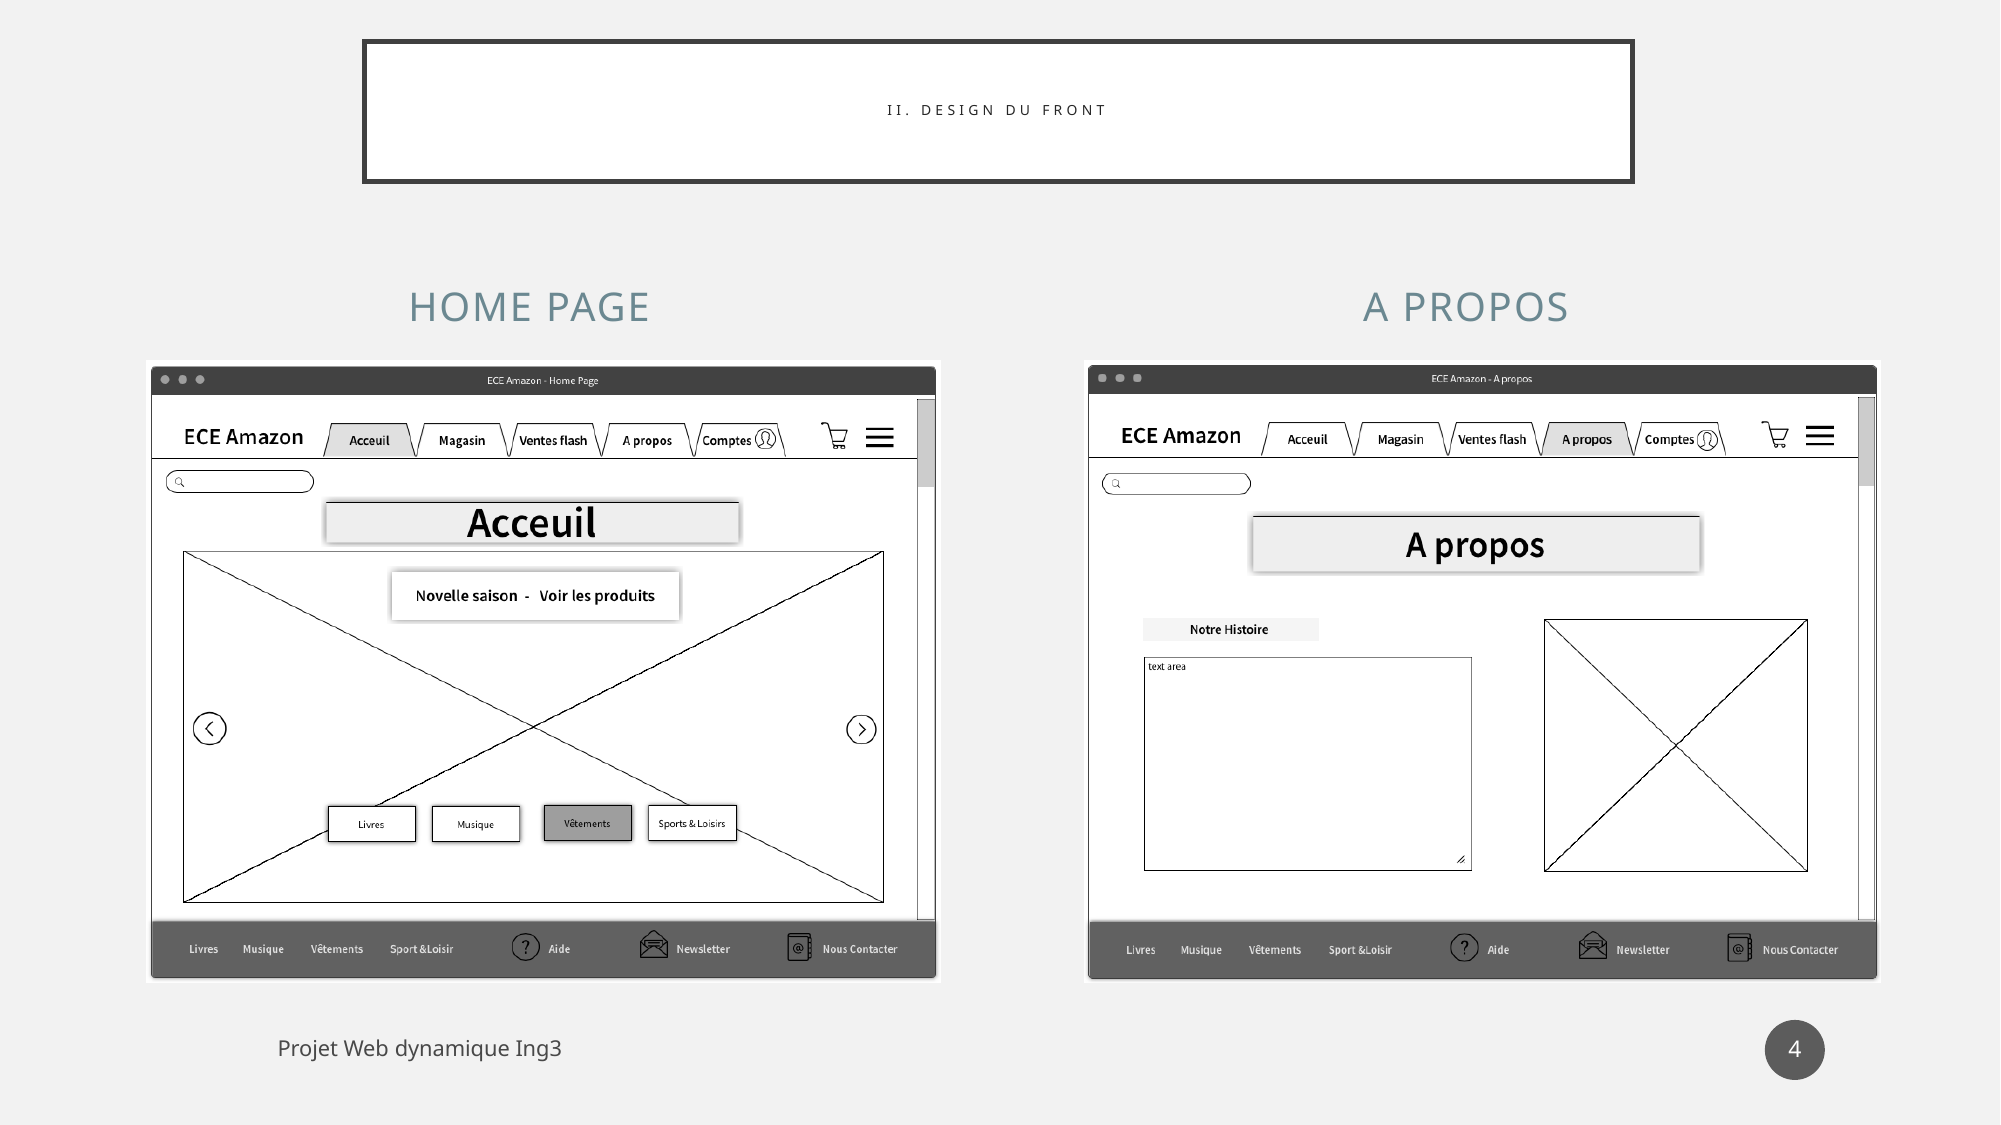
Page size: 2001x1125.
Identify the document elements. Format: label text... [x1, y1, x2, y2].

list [1084, 360, 1880, 983]
list Home Page [84, 260, 975, 338]
slide_number 4 [1764, 1019, 1825, 1080]
title II. design du front [362, 39, 1635, 184]
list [146, 360, 941, 983]
footer Projet Web dynamique Ing3 [262, 1023, 1231, 1076]
list A propos [1021, 260, 1912, 338]
